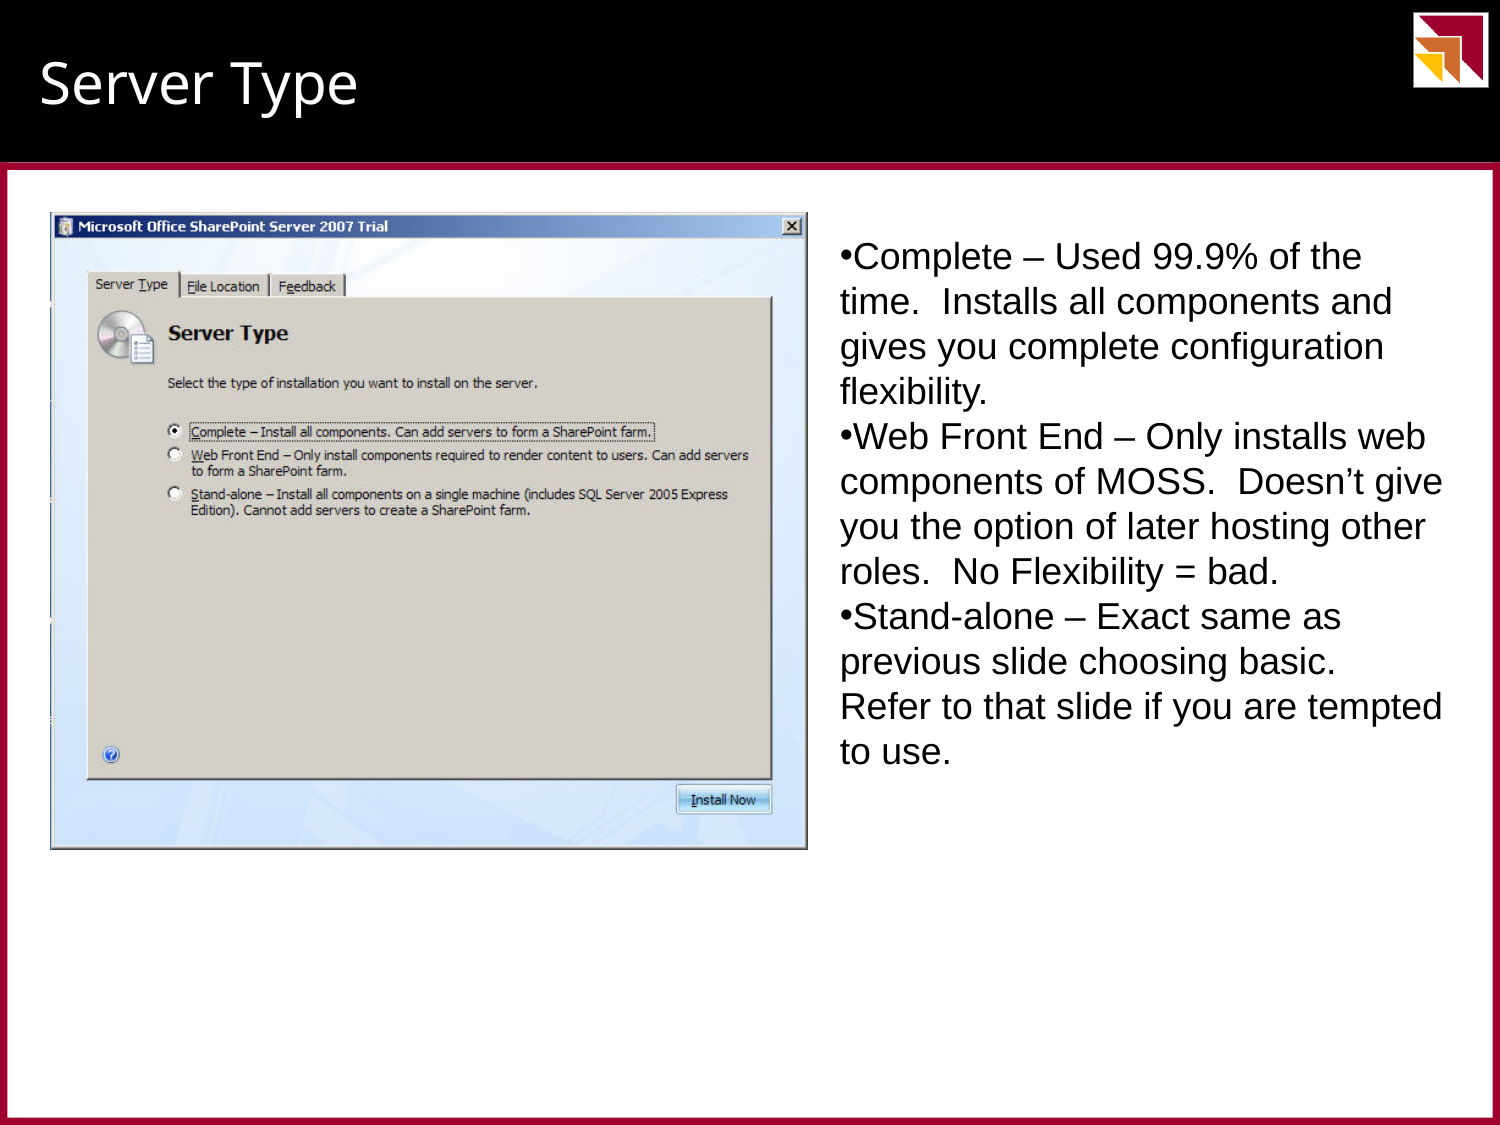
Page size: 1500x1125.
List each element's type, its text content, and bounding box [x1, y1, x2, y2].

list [49, 212, 808, 851]
title Server Type [24, 0, 1400, 163]
text_box Complete – Used 99.9% of the time. Installs all components and gives you complete configuration flexibility. Web Front End – Only installs web components of MOSS. Doesn’t give you the option of later hosting other roles. No Flexibility = bad. Stand-alone – Exact same as previous slide choosing basic. Refer to that slide if you are tempted to use. [825, 224, 1463, 780]
picture [1414, 13, 1488, 87]
